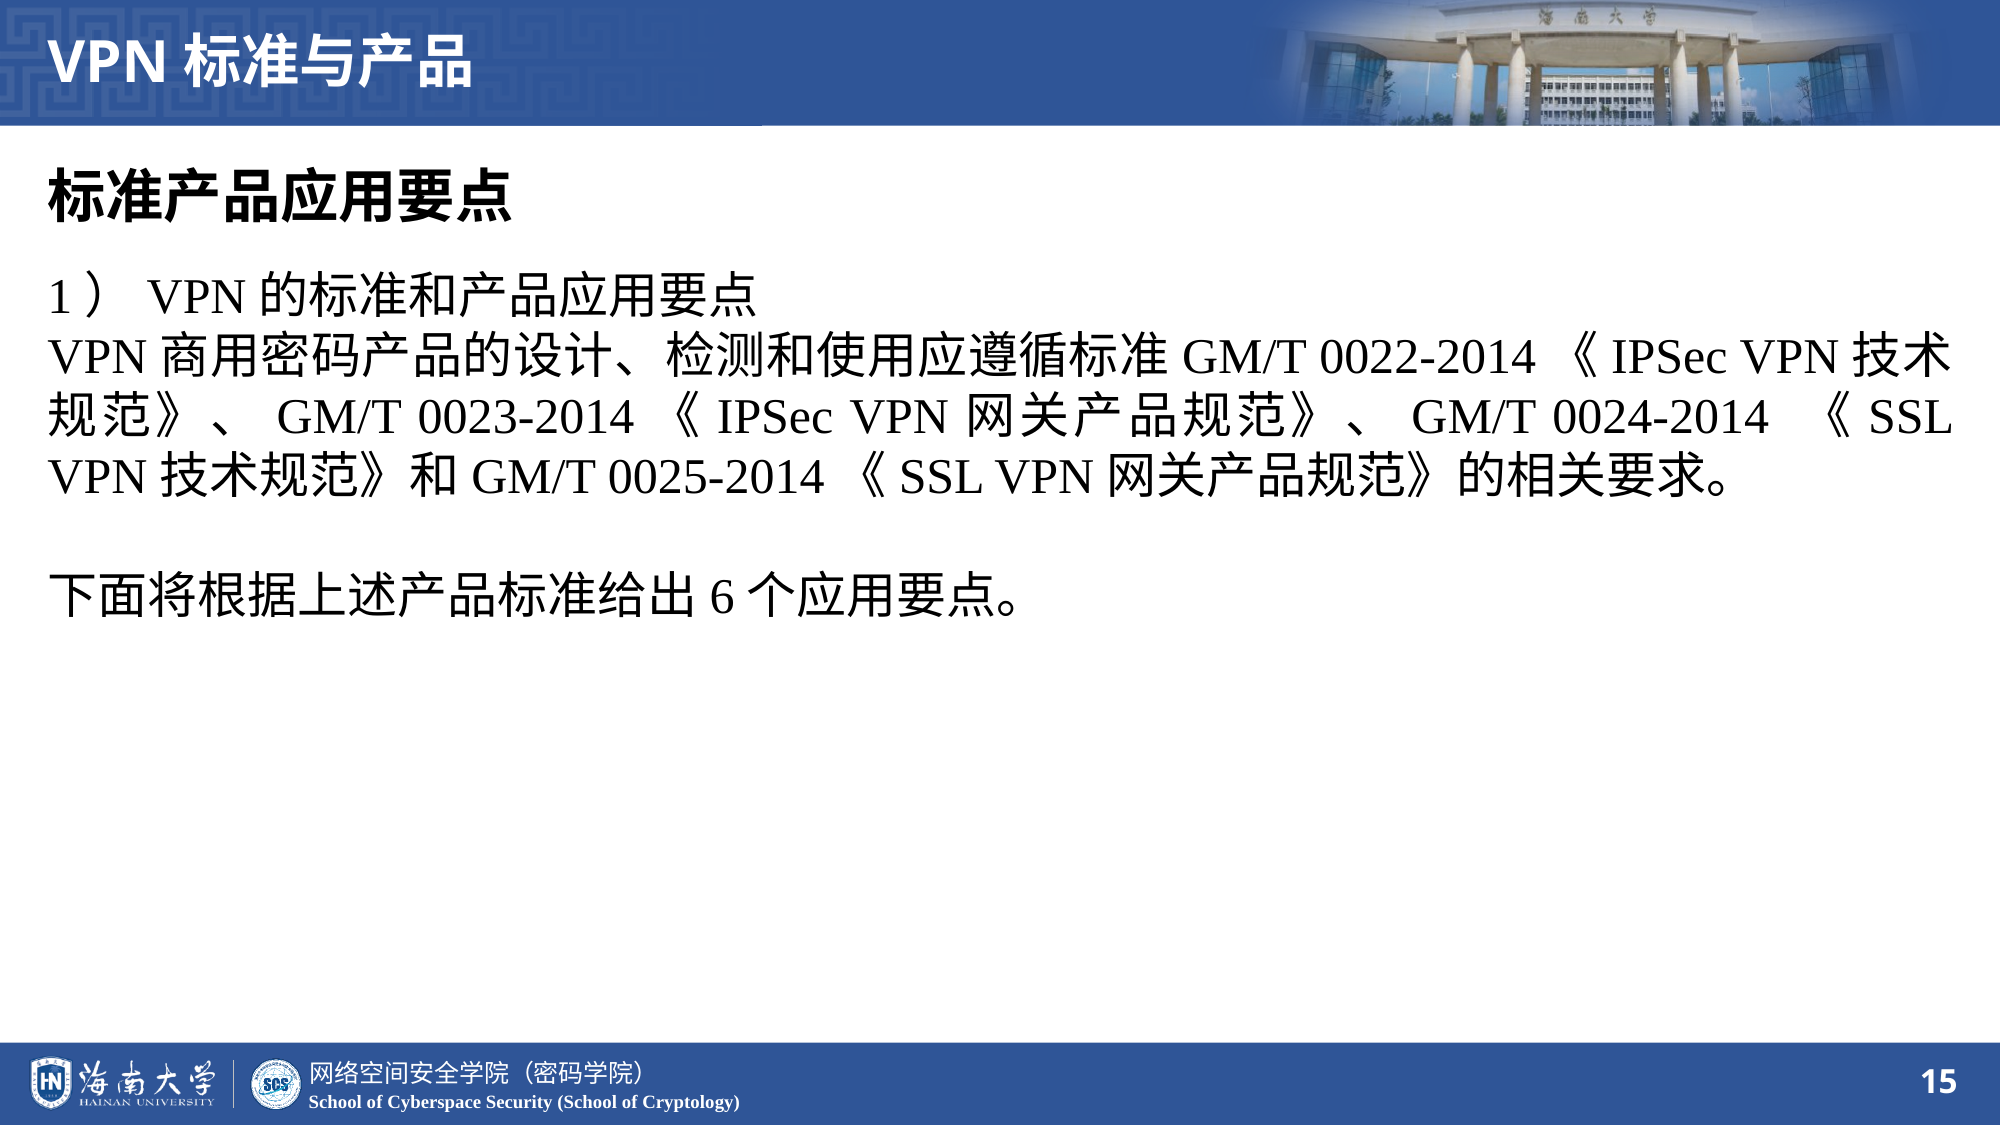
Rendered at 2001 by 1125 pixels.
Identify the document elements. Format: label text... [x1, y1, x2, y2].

picture [245, 1053, 306, 1114]
picture [27, 1054, 219, 1113]
list 1）VPN的标准和产品应用要点 VPN商用密码产品的设计、检测和使用应遵循标准GM/T 0022-2014《IPSec VPN技术规范》、GM/T 0023-2014《IPSec VPN网关产品规范》、GM/T 0024-2014 《SSL VPN技术规范》和GM/T 0025-2014《SSL VPN网关产品规范》的相关要求。 下面将根据上述产品标准给出6个应用要点。 [32, 255, 1968, 997]
list VPN标准与产品 [32, 17, 1297, 109]
picture [1190, 0, 2000, 126]
slide_number 15 [1522, 1053, 1973, 1114]
list 标准产品应用要点 [32, 151, 1968, 245]
